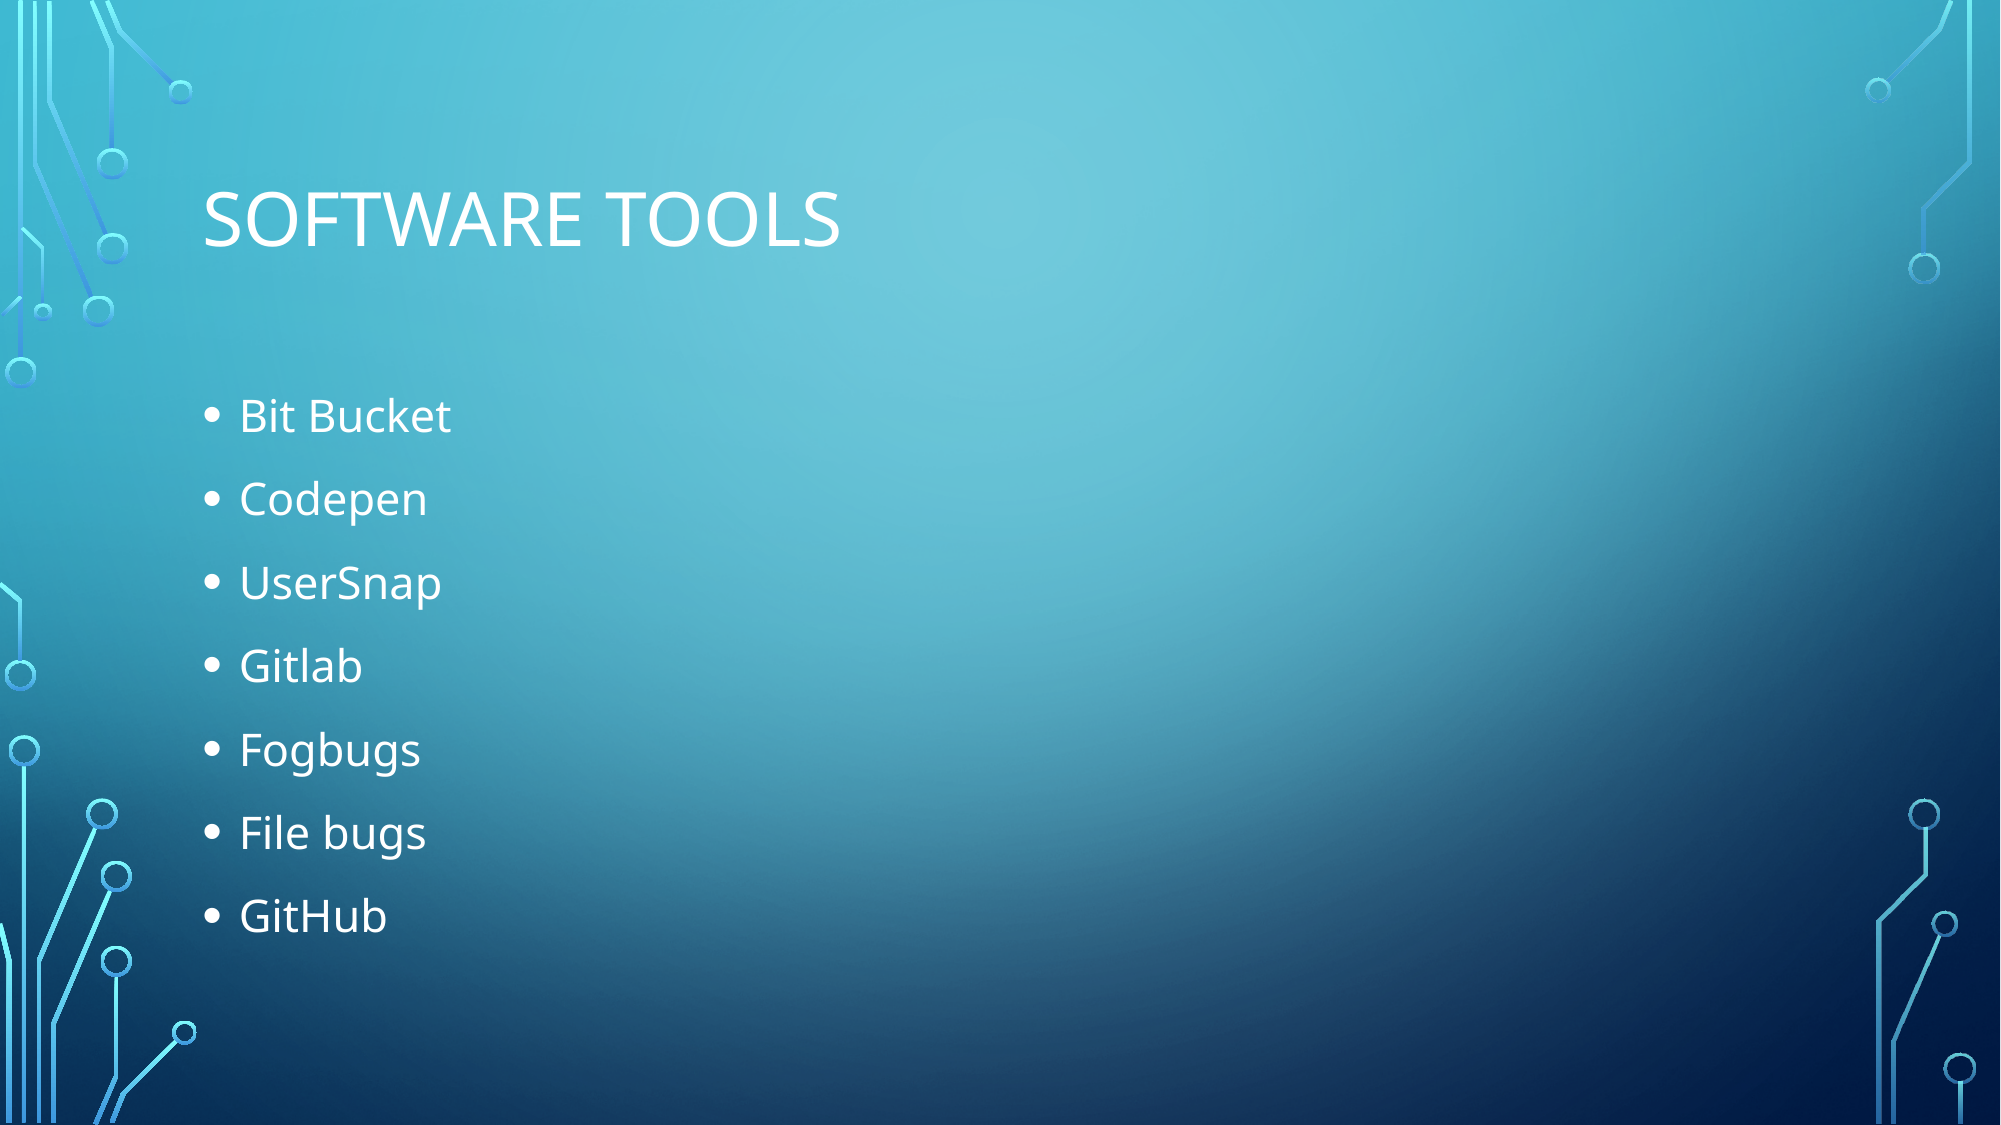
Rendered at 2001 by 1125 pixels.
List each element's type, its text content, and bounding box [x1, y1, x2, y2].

title SOFTWARE TOOLS [187, 101, 1813, 344]
list Bit Bucket Codepen UserSnap Gitlab Fogbugs File bugs GitHub [187, 369, 1813, 950]
